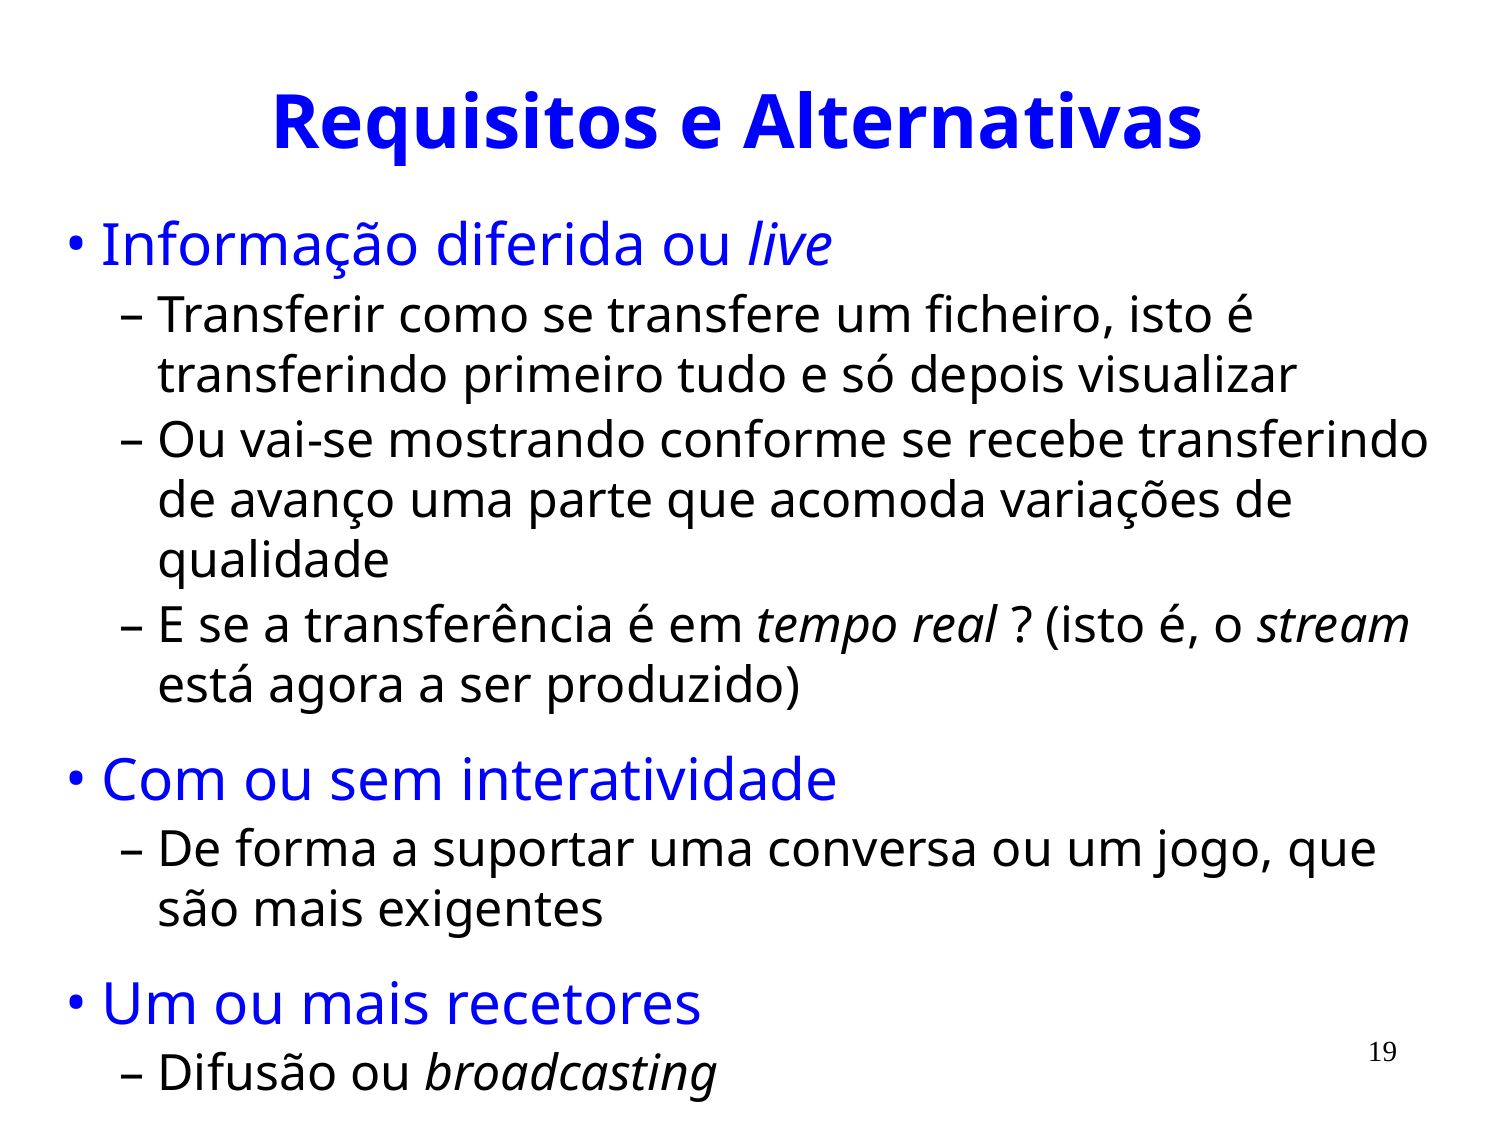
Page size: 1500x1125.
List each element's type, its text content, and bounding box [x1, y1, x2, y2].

list Informação diferida ou live Transferir como se transfere um ficheiro, isto é transferindo primeiro tudo e só depois visualizar Ou vai-se mostrando conforme se recebe transferindo de avanço uma parte que acomoda variações de qualidade E se a transferência é em tempo real ? (isto é, o stream está agora a ser produzido) Com ou sem interatividade De forma a suportar uma conversa ou um jogo, que são mais exigentes Um ou mais recetores Difusão ou broadcasting [50, 200, 1463, 1100]
title Requisitos e Alternativas [50, 62, 1425, 175]
slide_number 19 [1262, 1025, 1413, 1088]
